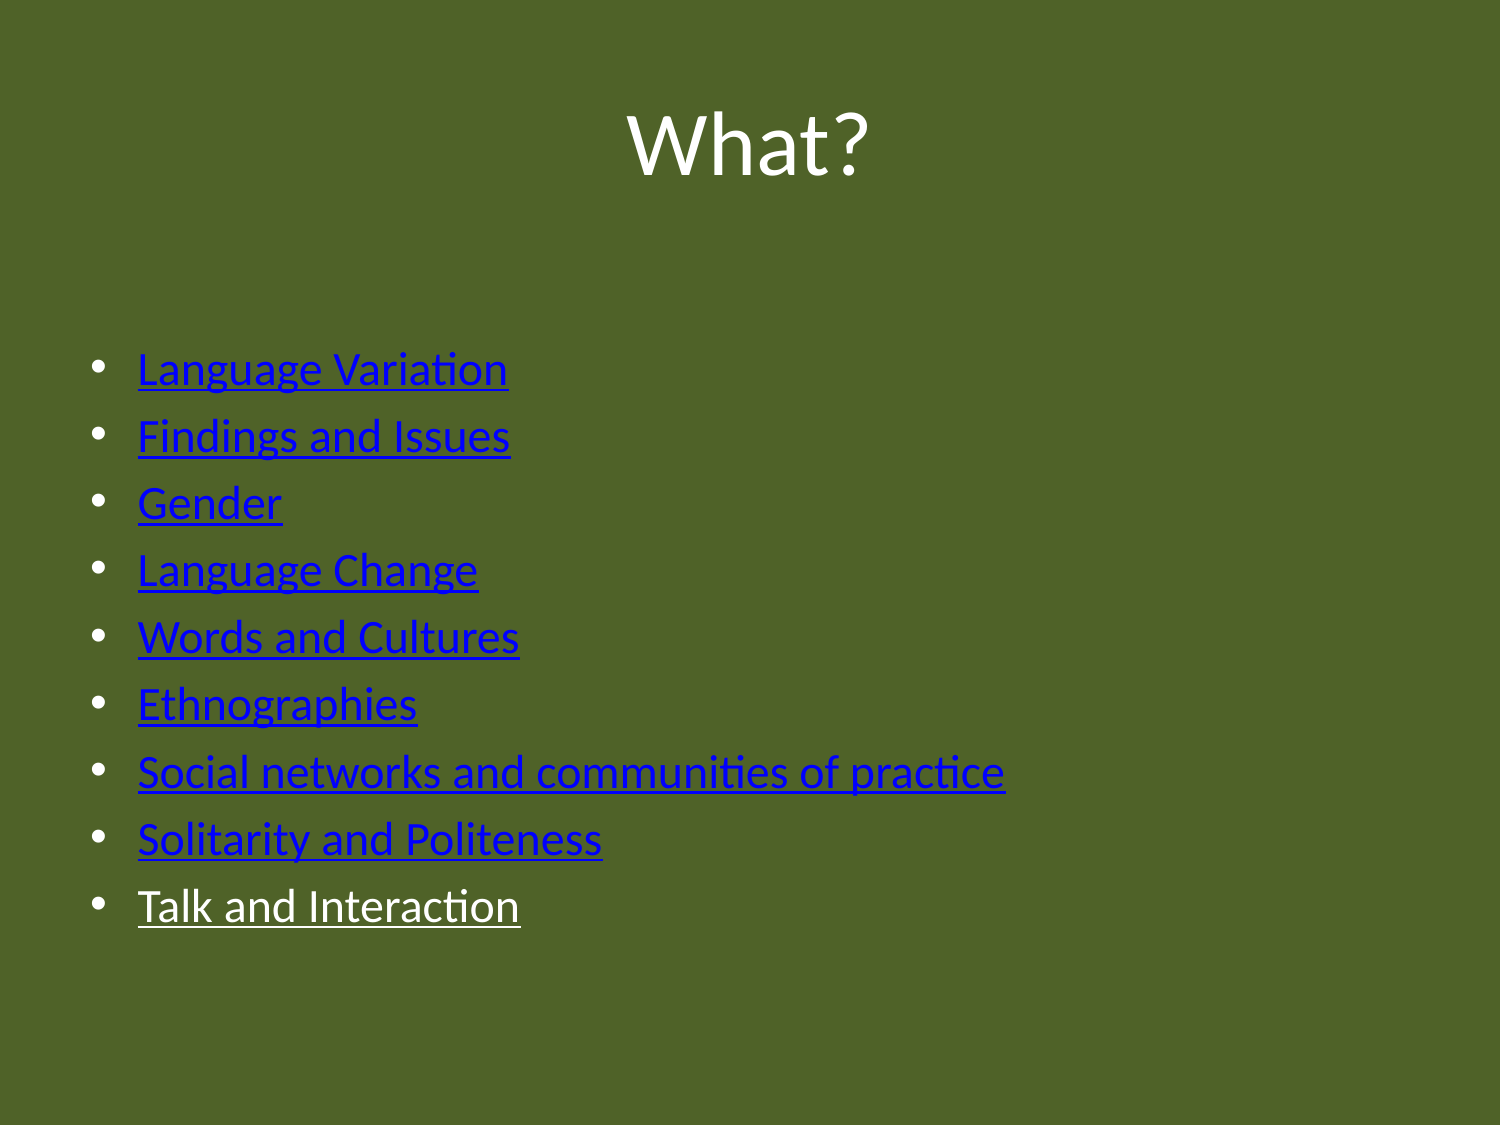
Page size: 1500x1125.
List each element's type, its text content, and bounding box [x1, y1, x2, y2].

title What? [75, 45, 1425, 233]
list Language Variation Findings and Issues Gender Language Change Words and Cultures Ethnographies Social networks and communities of practice Solitarity and Politeness Talk and Interaction [75, 262, 1425, 1005]
